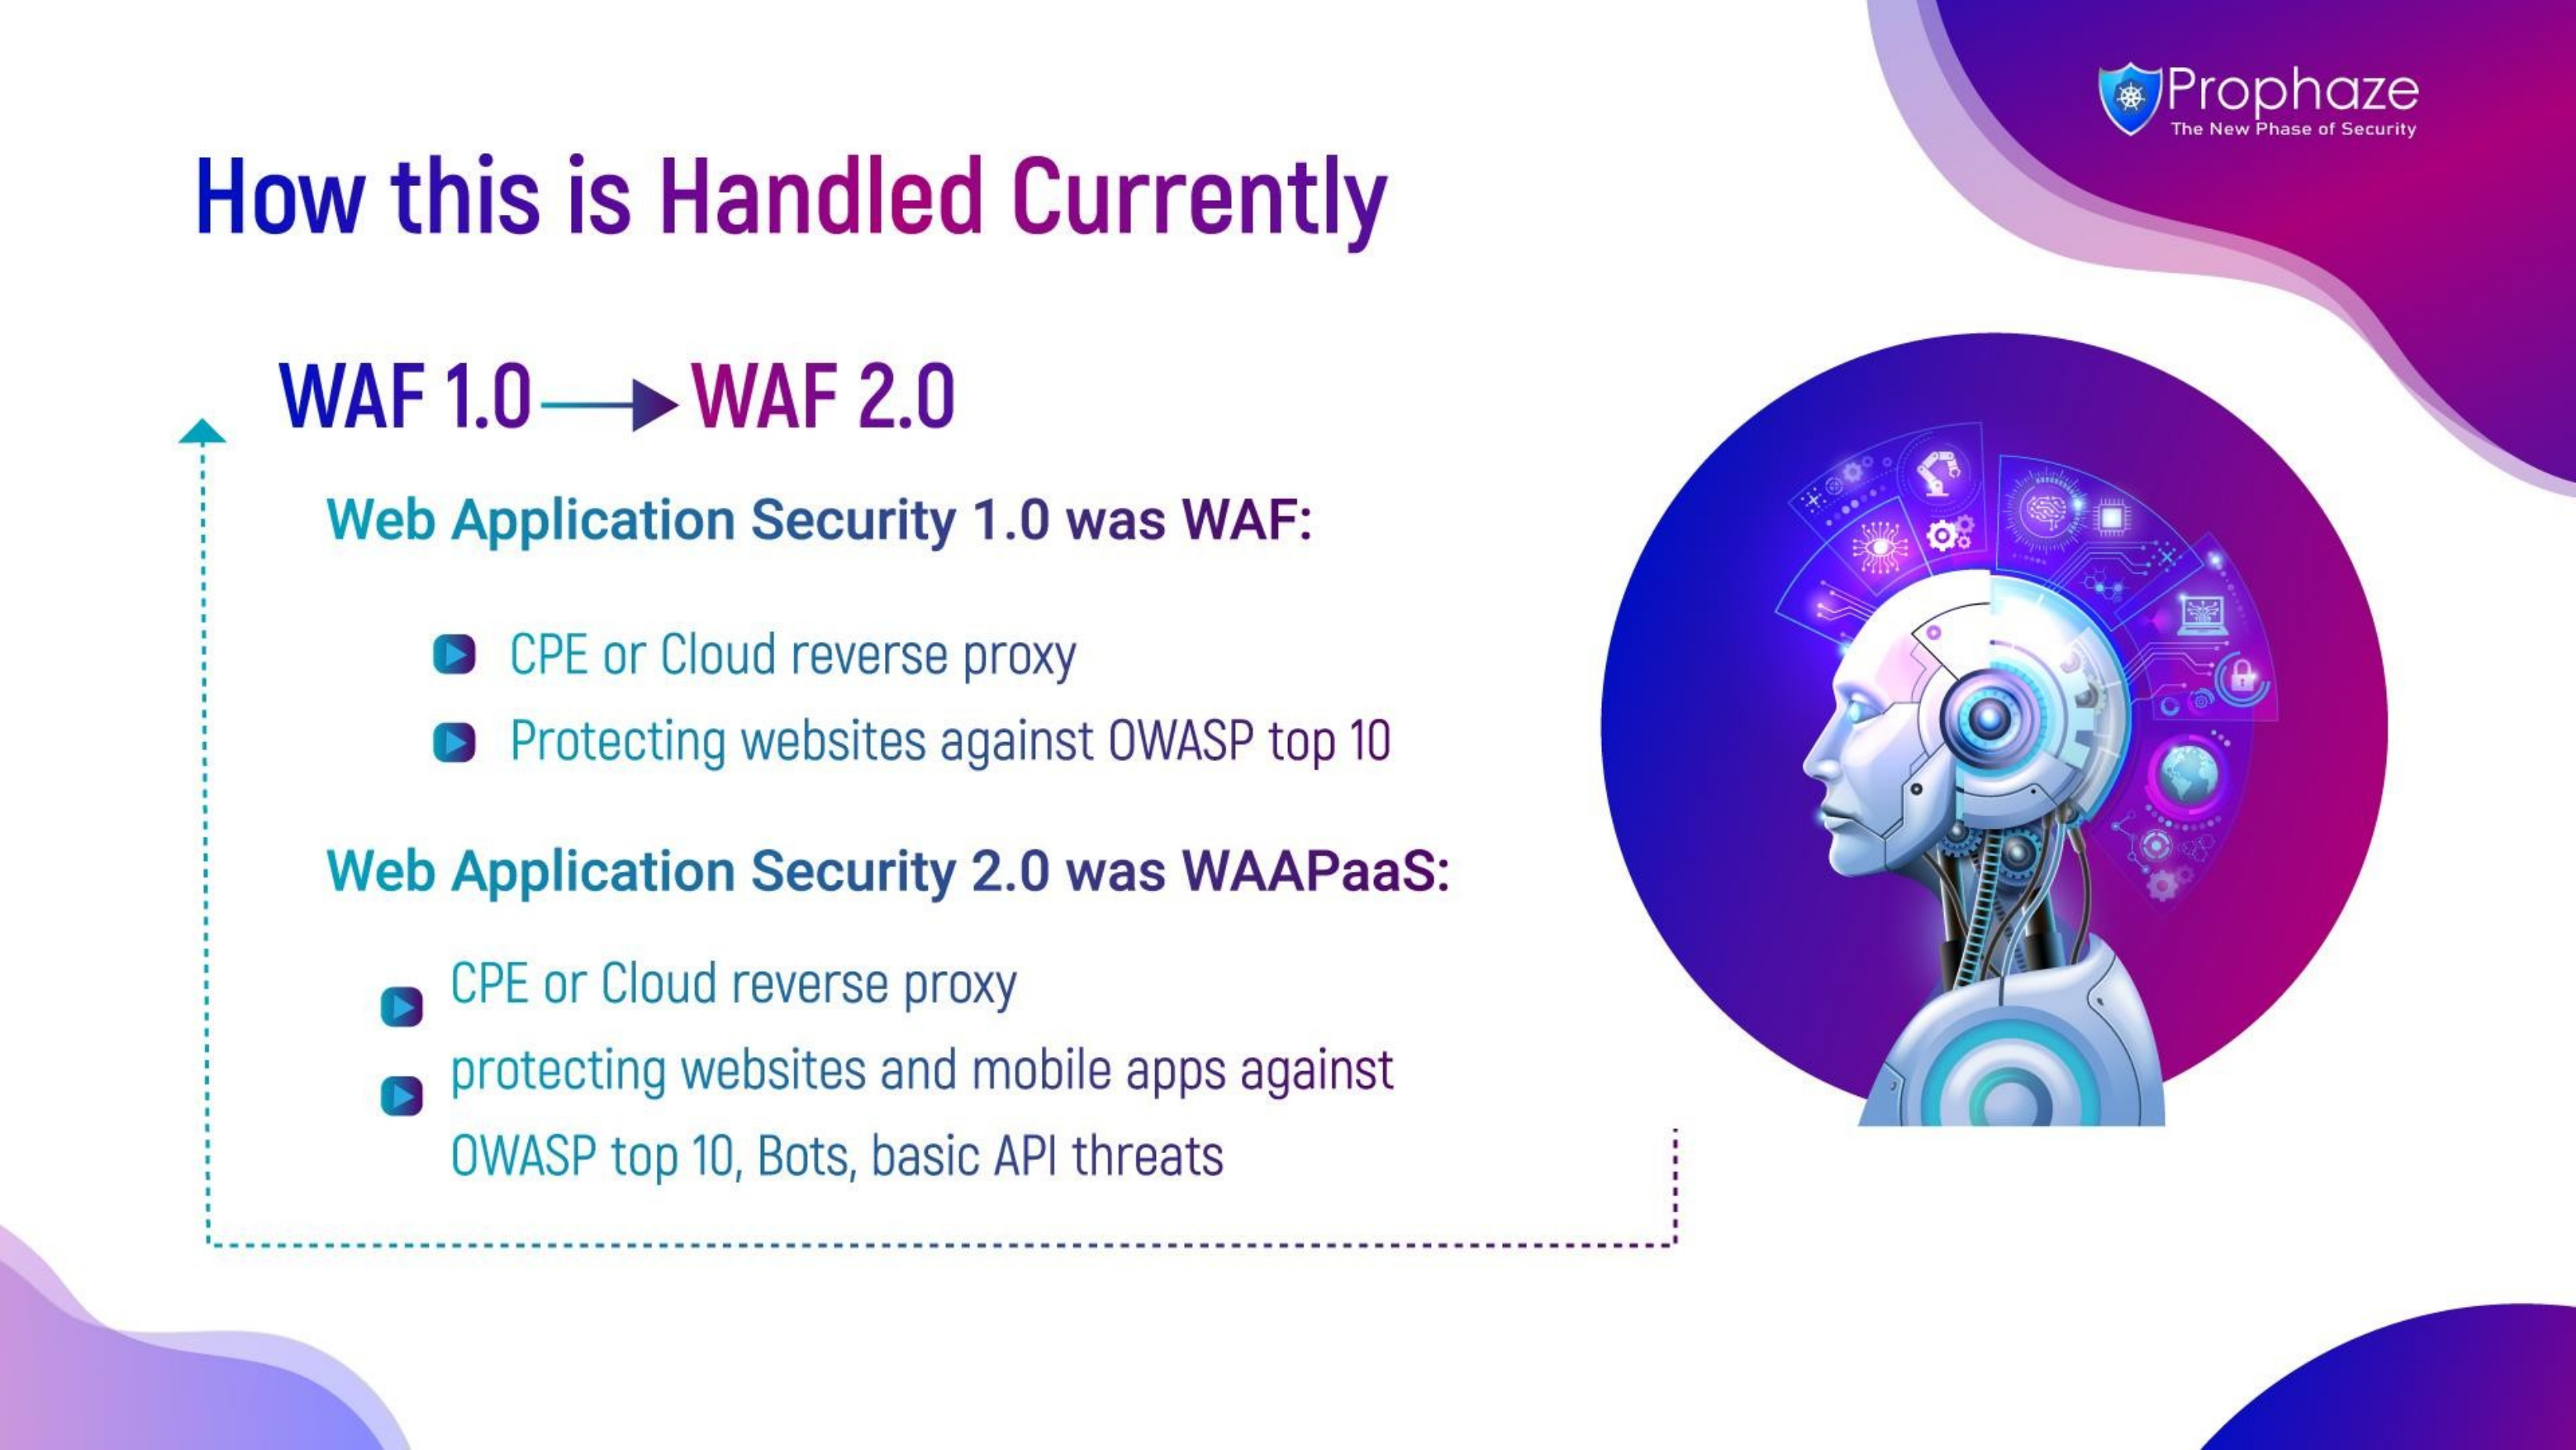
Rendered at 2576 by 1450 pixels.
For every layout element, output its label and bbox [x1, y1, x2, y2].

text_box [0, 0, 2576, 1450]
